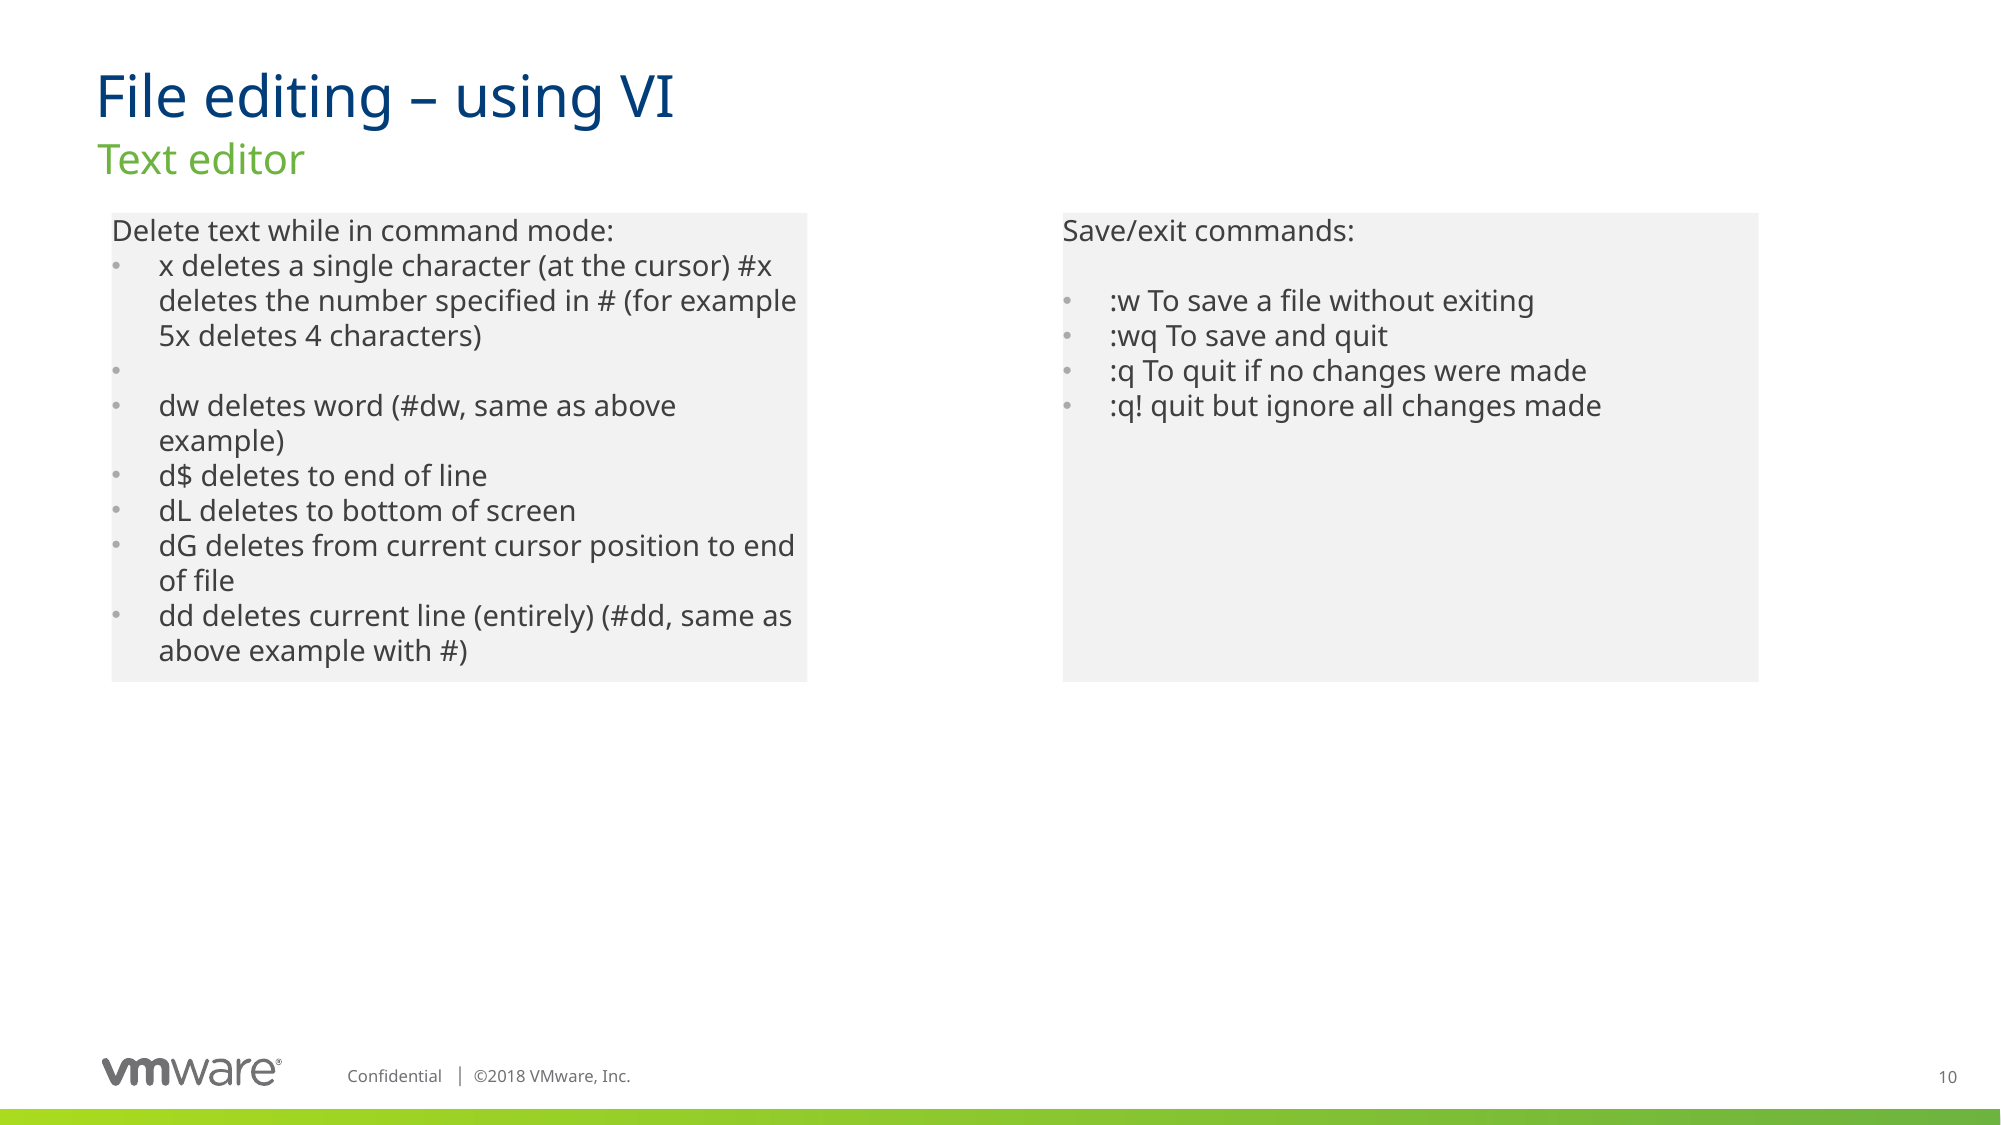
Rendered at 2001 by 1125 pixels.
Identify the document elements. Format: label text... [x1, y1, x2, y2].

subtitle Text editor [97, 133, 1897, 174]
text_box Save/exit commands: :w To save a file without exiting :wq To save and quit :q To quit if no changes were made :q! quit but ignore all changes made [1062, 212, 1759, 682]
title File editing – using VI [95, 67, 1901, 131]
list Delete text while in command mode: x deletes a single character (at the cursor) #x deletes the number specified in # (for example 5x deletes 4 characters) dw deletes word (#dw, same as above example) d$ deletes to end of line dL deletes to bottom of screen dG deletes from current cursor position to end of file dd deletes current line (entirely) (#dd, same as above example with #) [111, 212, 808, 682]
